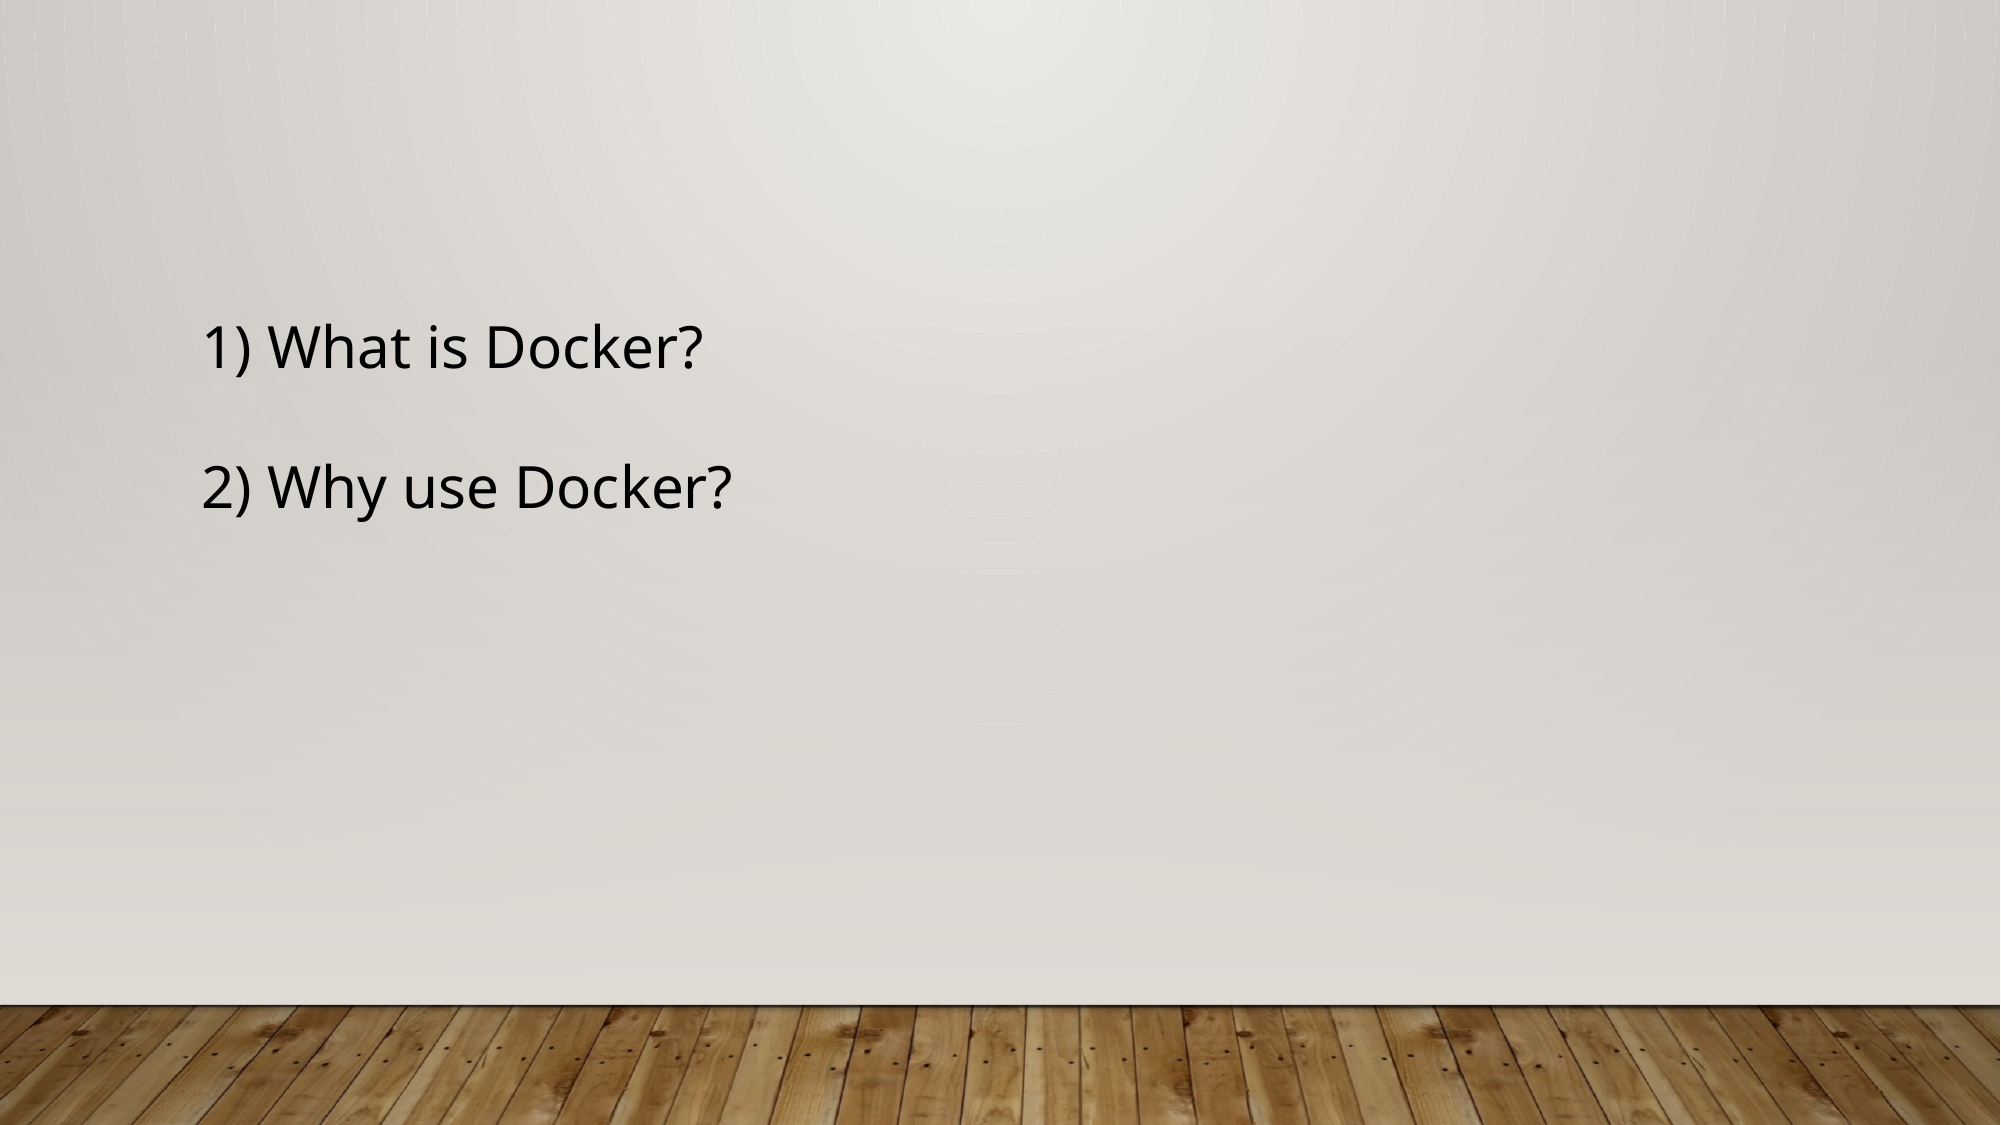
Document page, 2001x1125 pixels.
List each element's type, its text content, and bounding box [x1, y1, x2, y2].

text_box 1) What is Docker? 2) Why use Docker? [186, 302, 1942, 598]
picture [0, 1005, 2000, 1125]
